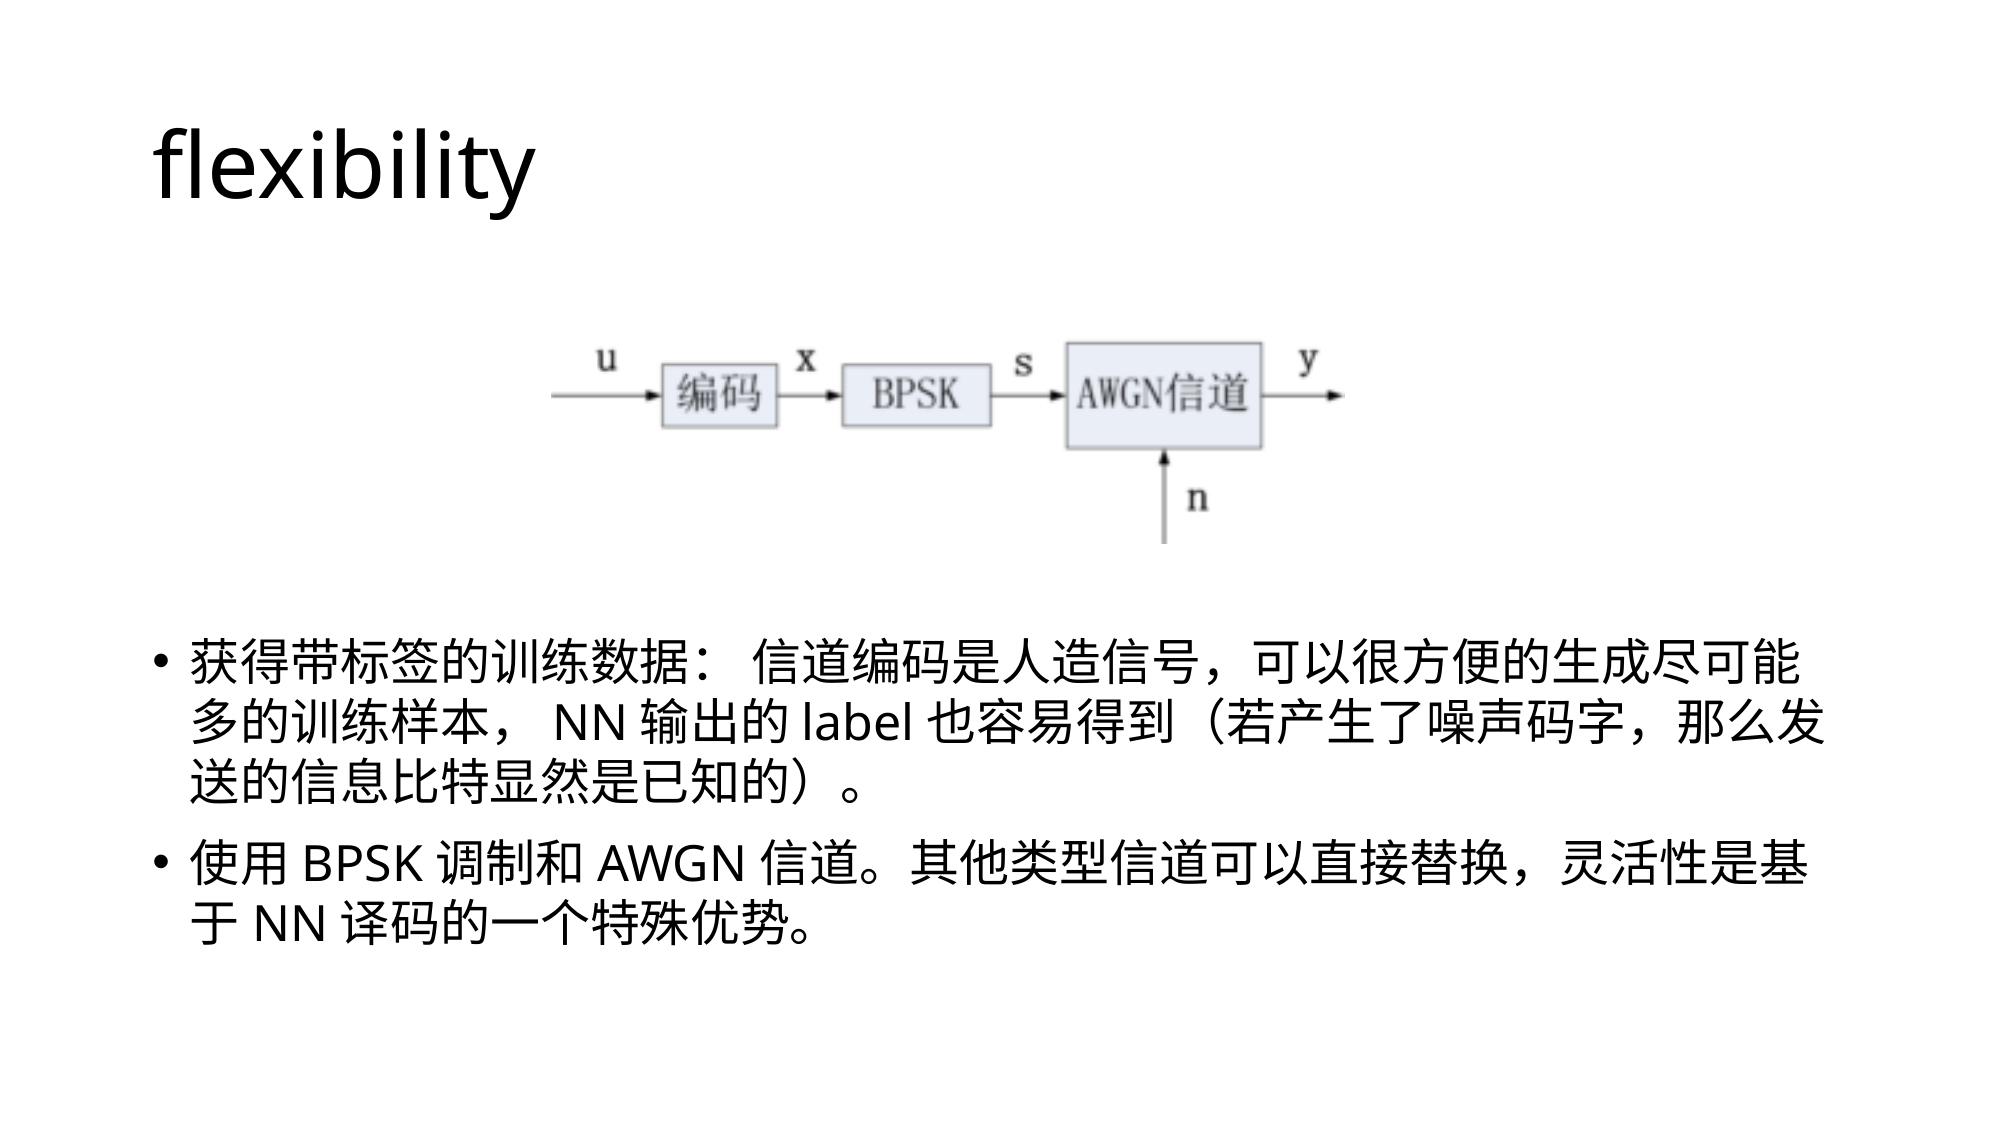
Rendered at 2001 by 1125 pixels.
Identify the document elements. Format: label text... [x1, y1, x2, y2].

list 获得带标签的训练数据： 信道编码是人造信号，可以很方便的生成尽可能多的训练样本，NN输出的label也容易得到（若产生了噪声码字，那么发送的信息比特显然是已知的）。 使用BPSK调制和AWGN信道。其他类型信道可以直接替换，灵活性是基于NN译码的一个特殊优势。 [137, 299, 1863, 1014]
title flexibility [137, 59, 1863, 278]
picture [551, 327, 1345, 544]
